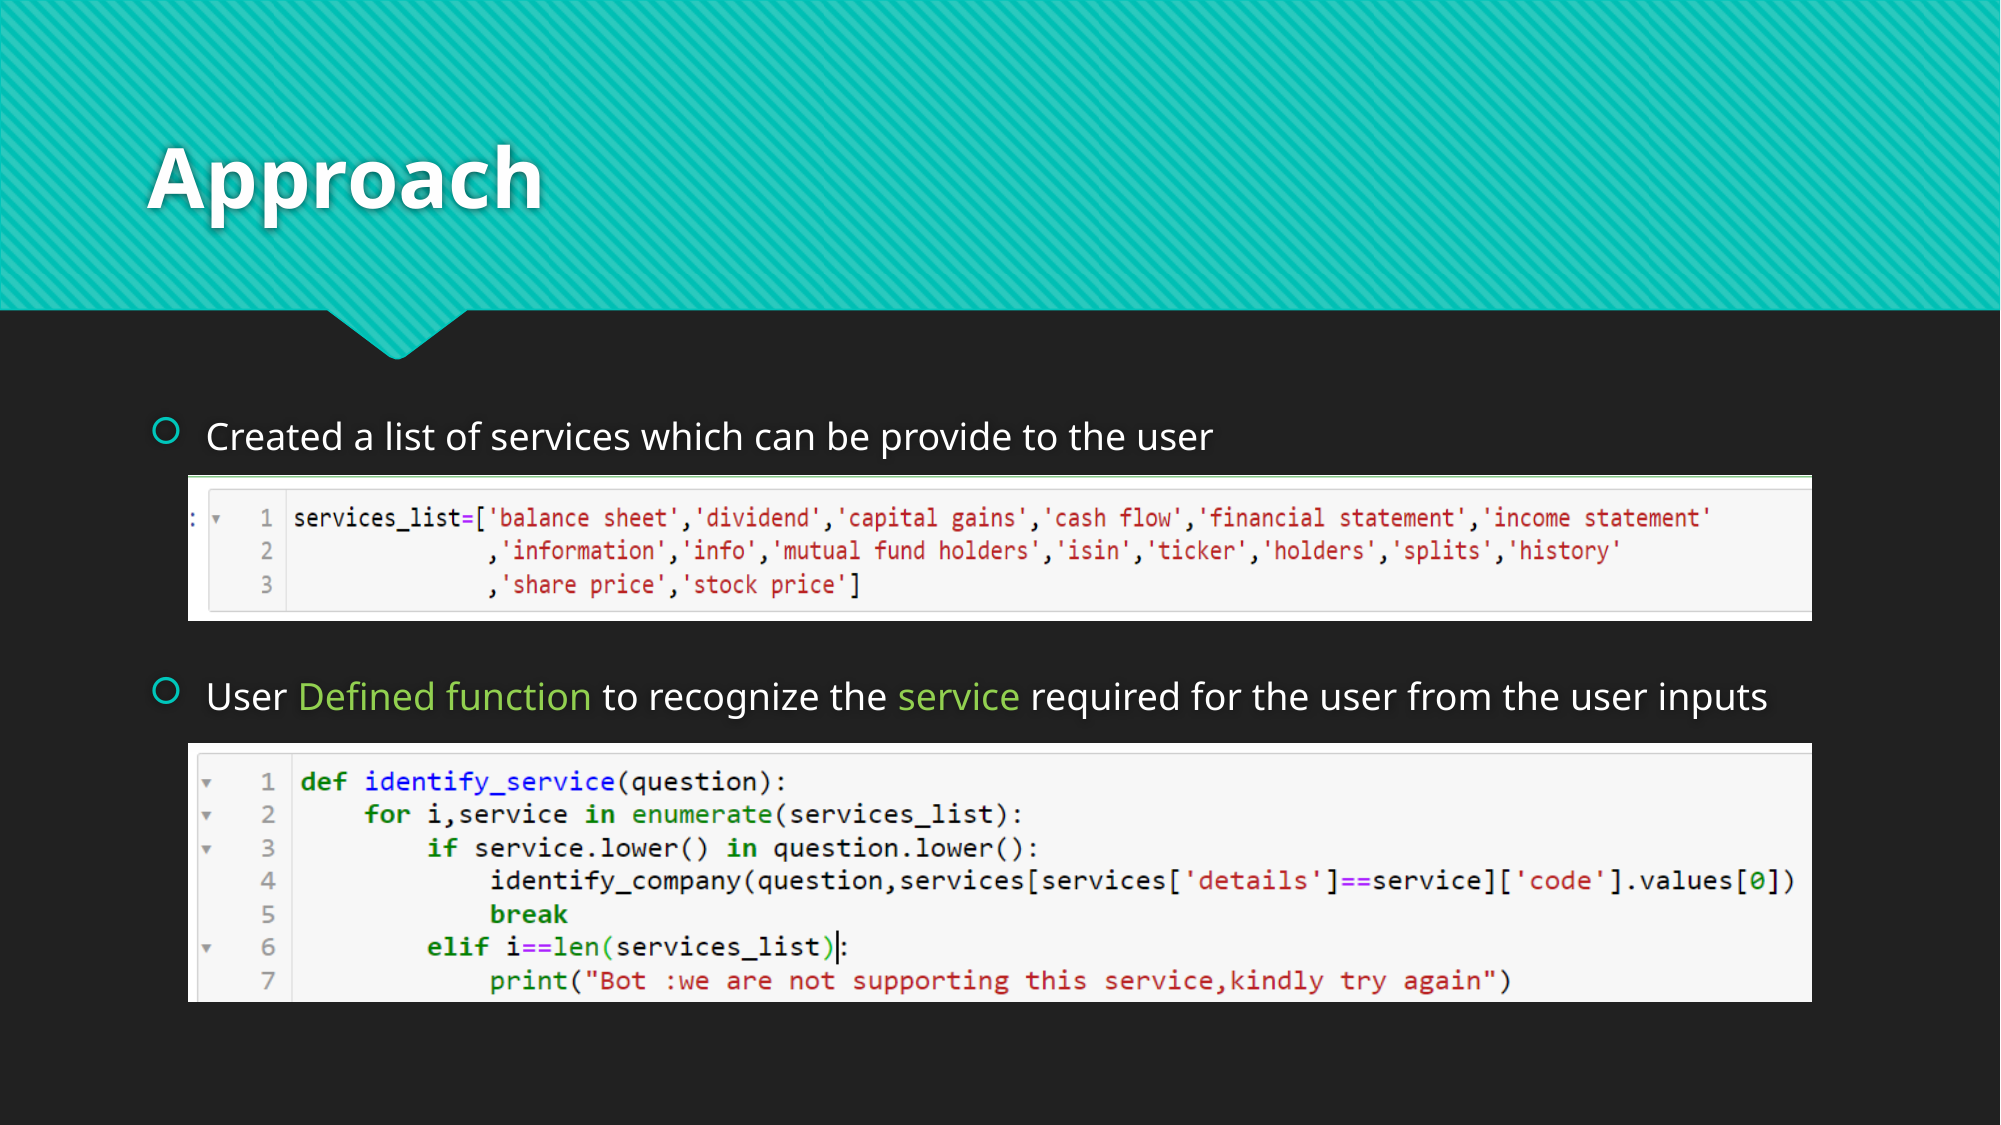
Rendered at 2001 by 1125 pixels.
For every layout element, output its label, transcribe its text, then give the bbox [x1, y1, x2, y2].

title Approach [132, 73, 1868, 233]
picture [187, 742, 1812, 1003]
list Created a list of services which can be provide to the user User Defined function to recognize the service required for the user from the user inputs [134, 364, 1866, 962]
picture [187, 475, 1812, 621]
